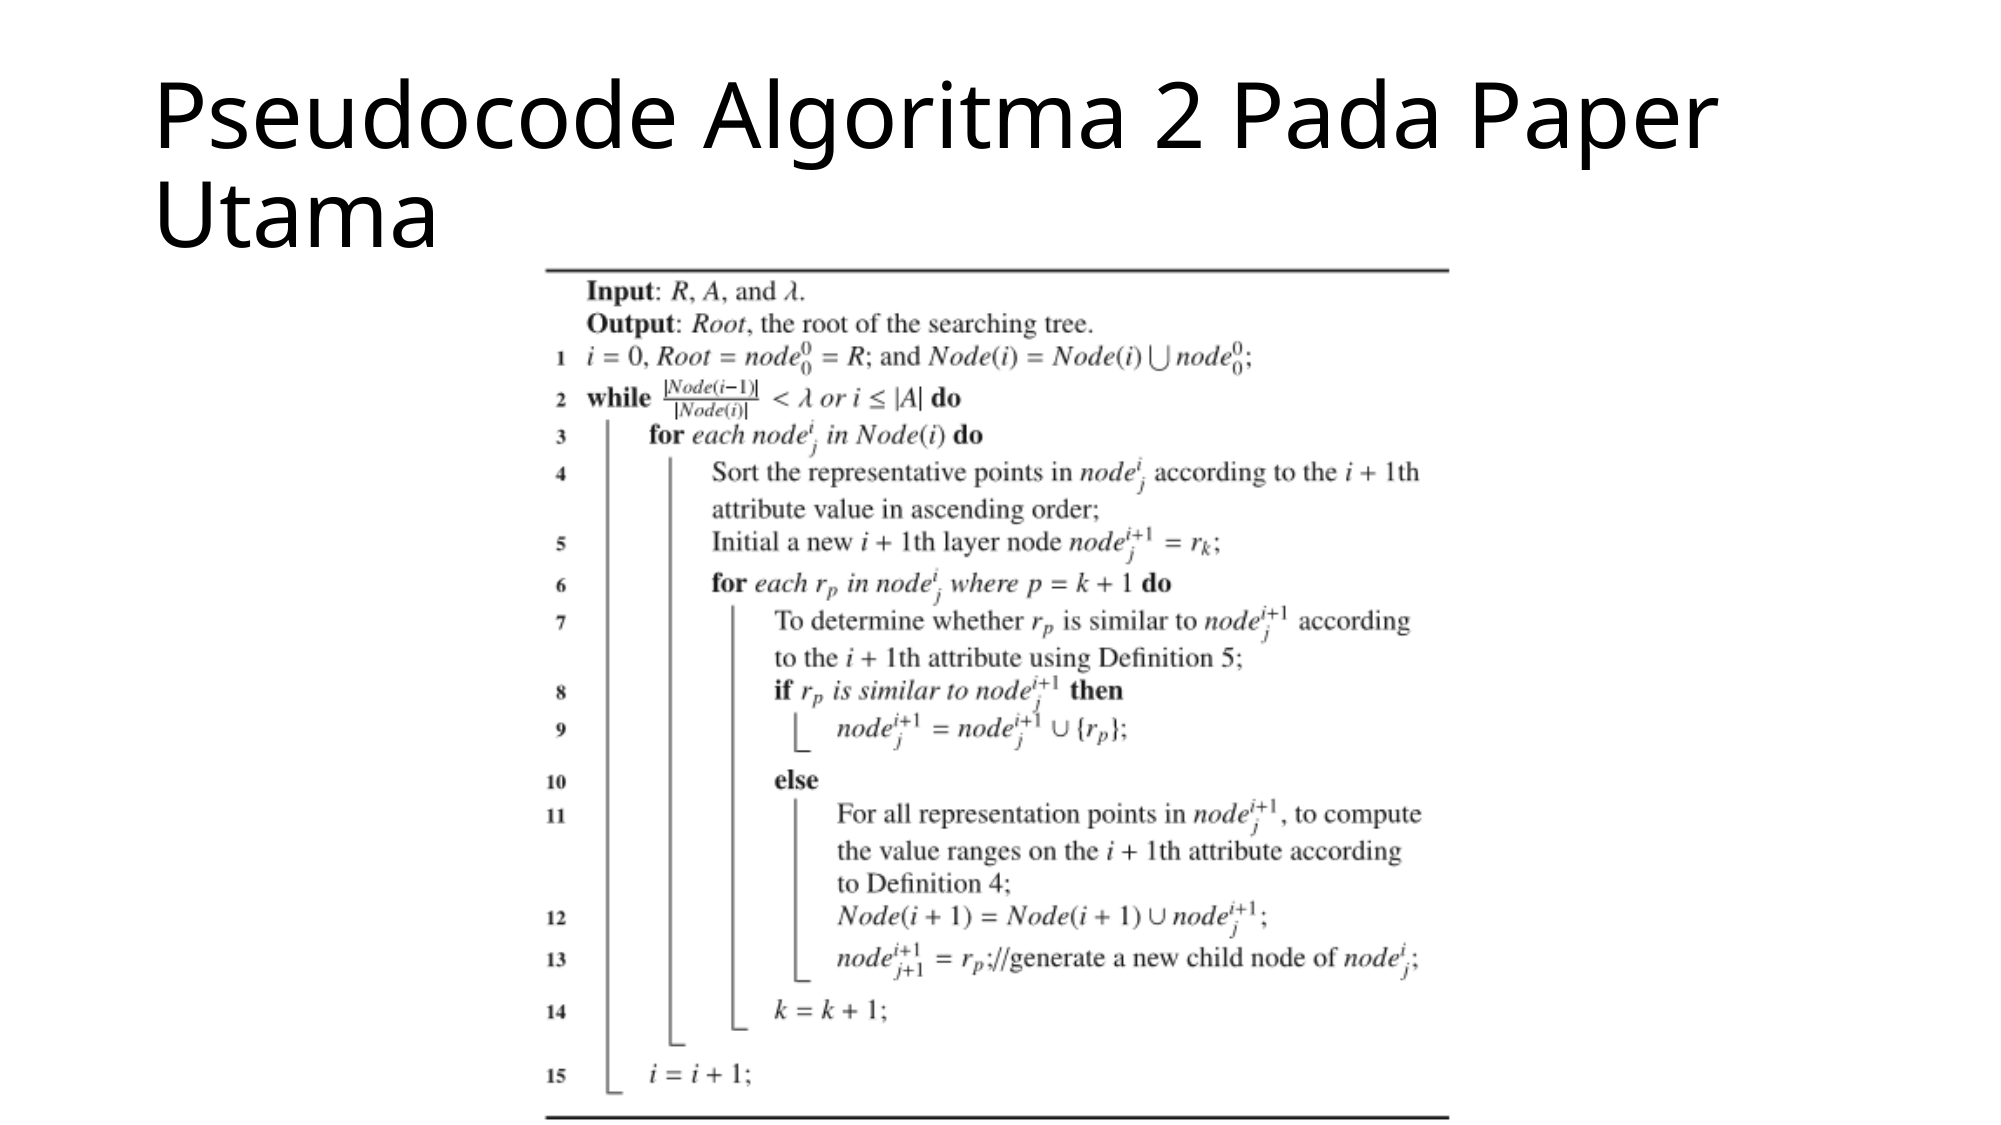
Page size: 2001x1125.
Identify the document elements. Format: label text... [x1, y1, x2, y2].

title Pseudocode Algoritma 2 Pada Paper Utama [137, 59, 1863, 278]
picture [540, 265, 1460, 1125]
